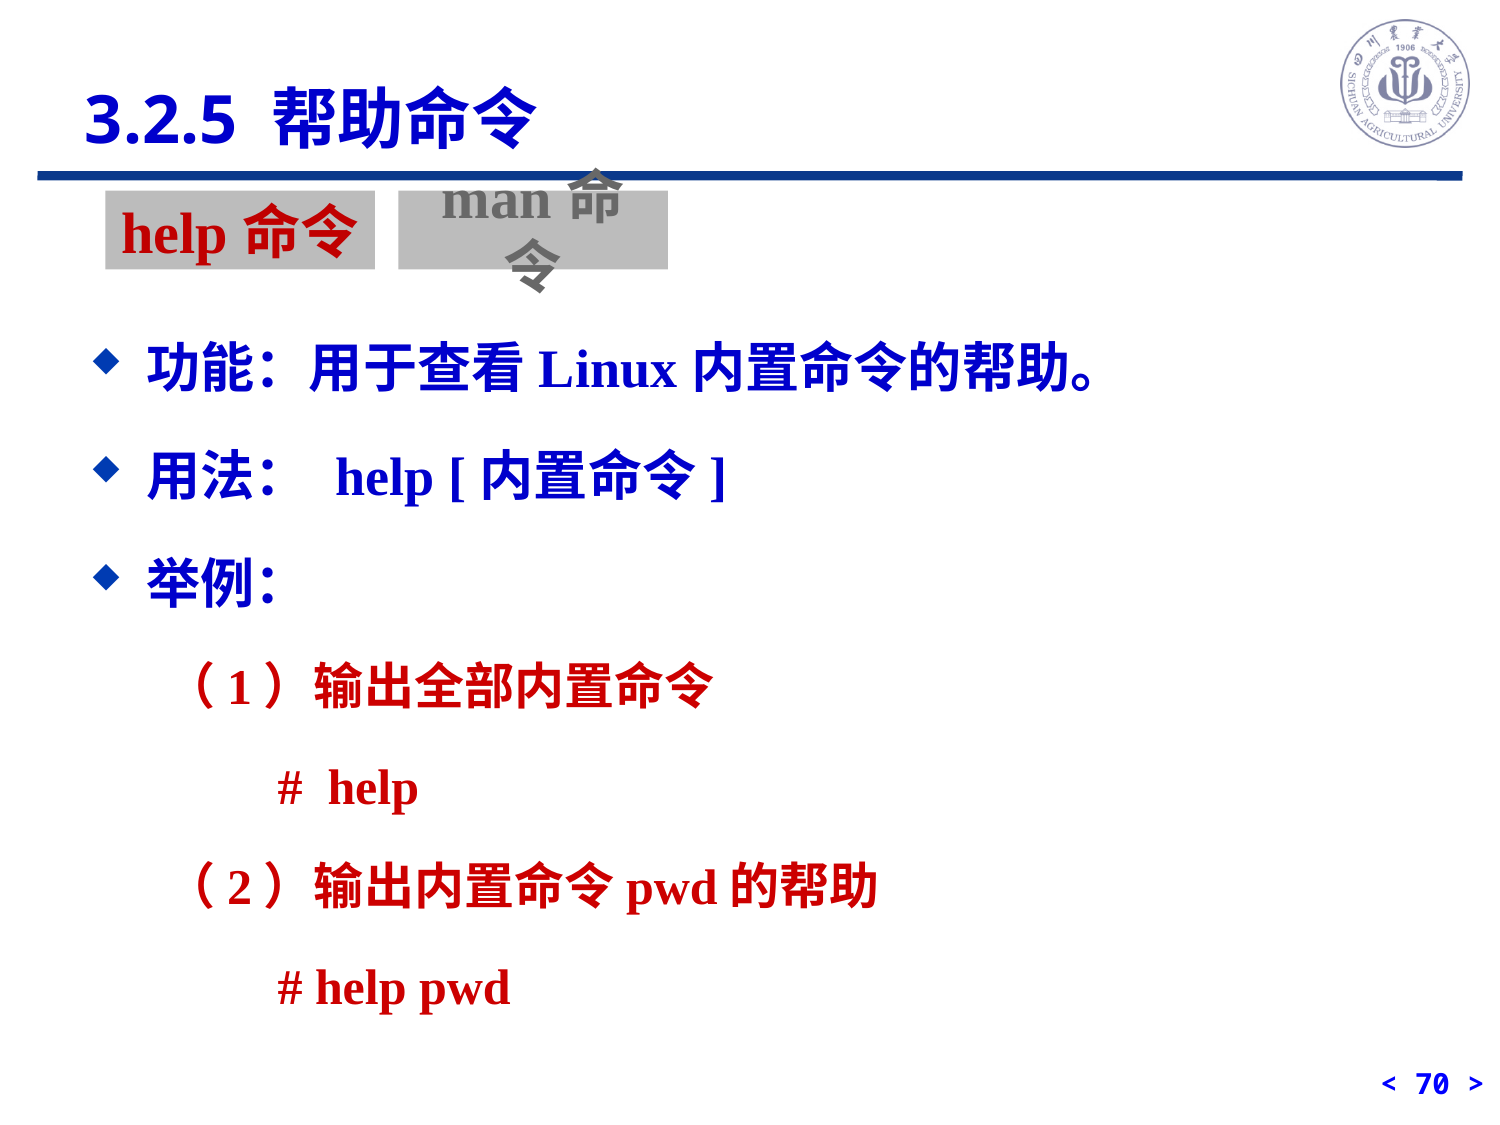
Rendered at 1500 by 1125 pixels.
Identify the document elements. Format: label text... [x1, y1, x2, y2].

text_box help命令 [105, 190, 375, 270]
text_box man命令 [398, 190, 668, 270]
text_box 3.2.5 帮助命令 [70, 70, 622, 163]
list 功能：用于查看Linux内置命令的帮助。 用法： help [内置命令] 举例： （1）输出全部内置命令 # help （2）输出内置命令pwd的帮助 # help pwd [74, 292, 1426, 873]
